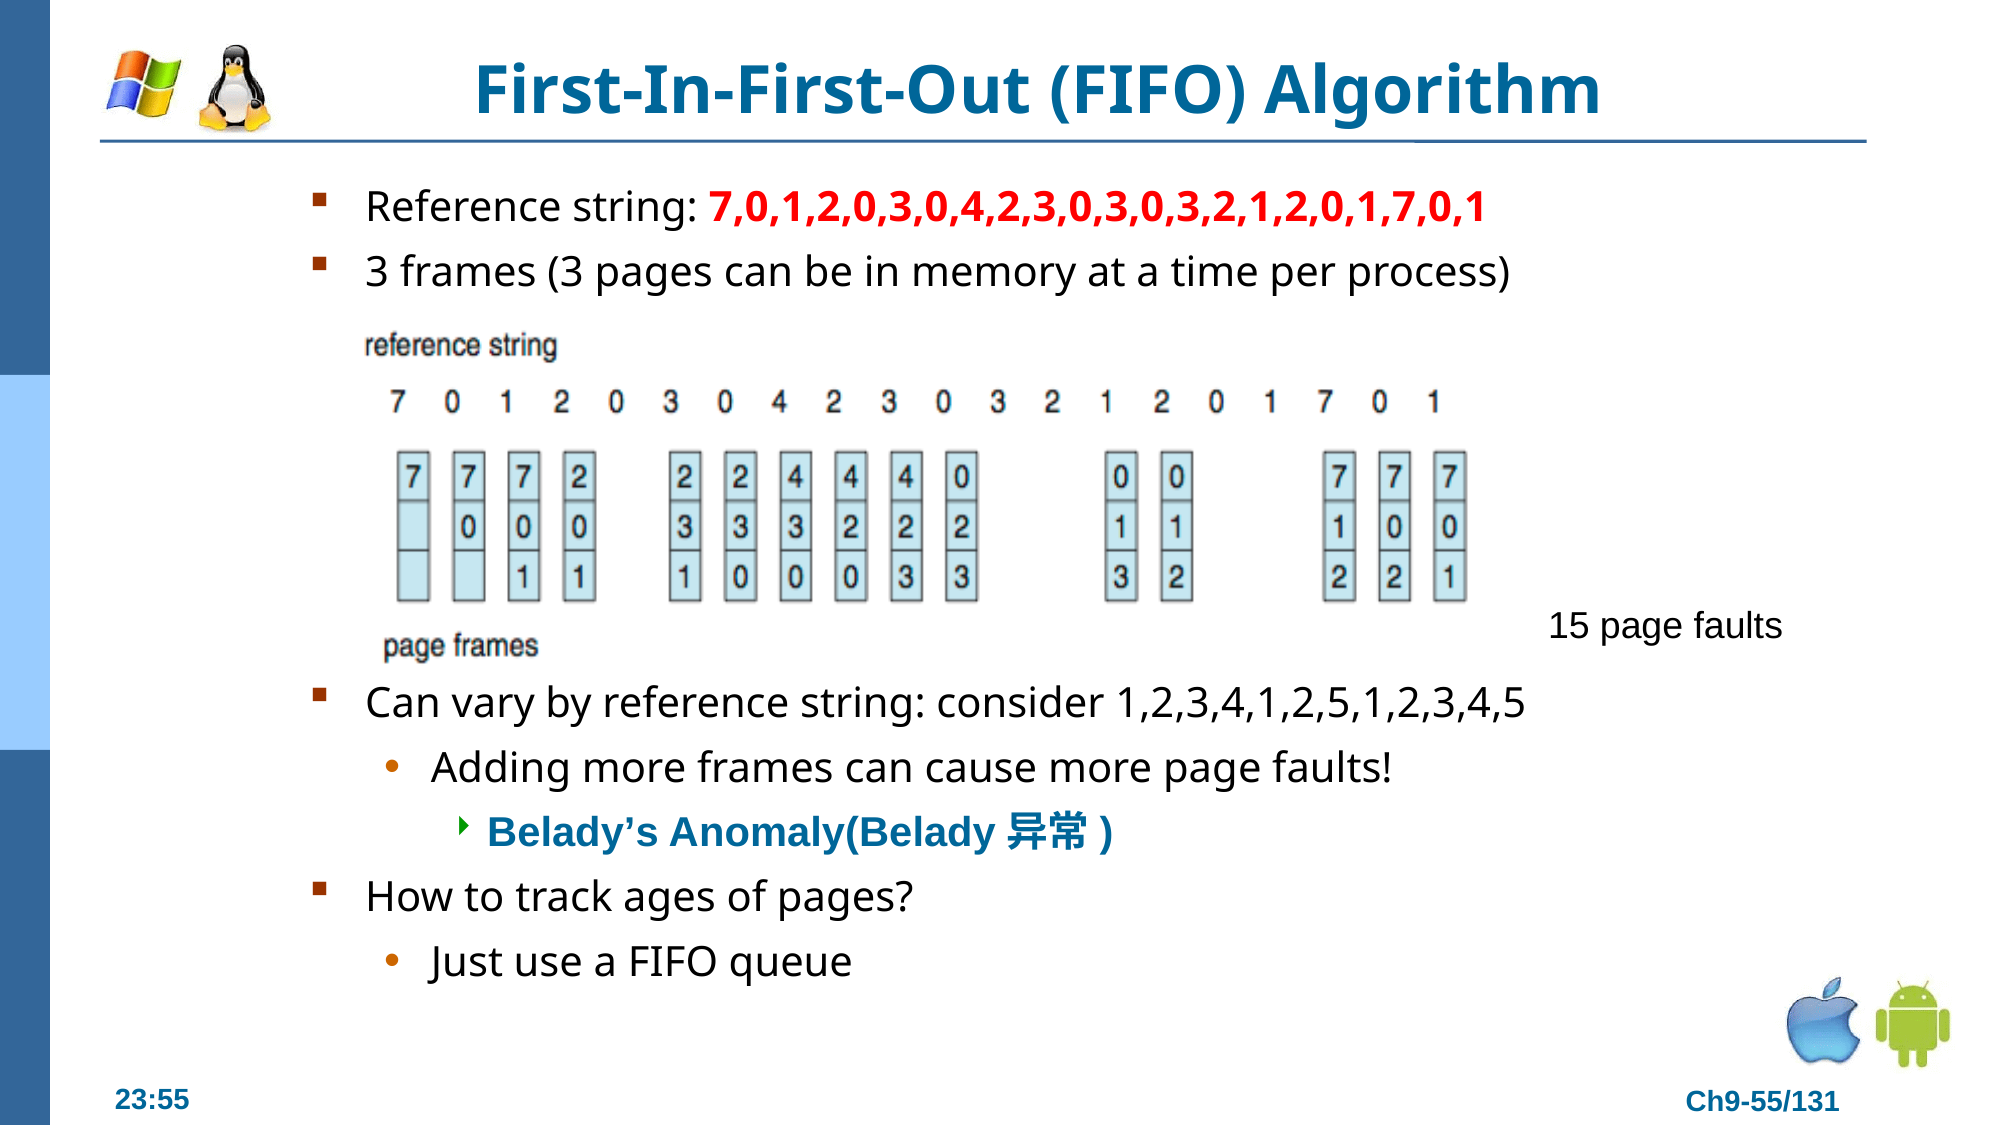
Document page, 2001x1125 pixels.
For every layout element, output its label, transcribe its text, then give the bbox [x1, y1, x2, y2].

list Reference string: 7,0,1,2,0,3,0,4,2,3,0,3,0,3,2,1,2,0,1,7,0,1 3 frames (3 pages can be in memory at a time per process) Can vary by reference string: consider 1,2,3,4,1,2,5,1,2,3,4,5 Adding more frames can cause more page faults! Belady’s Anomaly(Belady异常) How to track ages of pages? Just use a FIFO queue [294, 172, 1777, 1075]
text_box 15 page faults [1533, 593, 1799, 654]
picture [99, 36, 285, 137]
picture [1777, 973, 1959, 1074]
picture [356, 313, 1490, 675]
title First-In-First-Out (FIFO) Algorithm [396, 39, 1680, 135]
